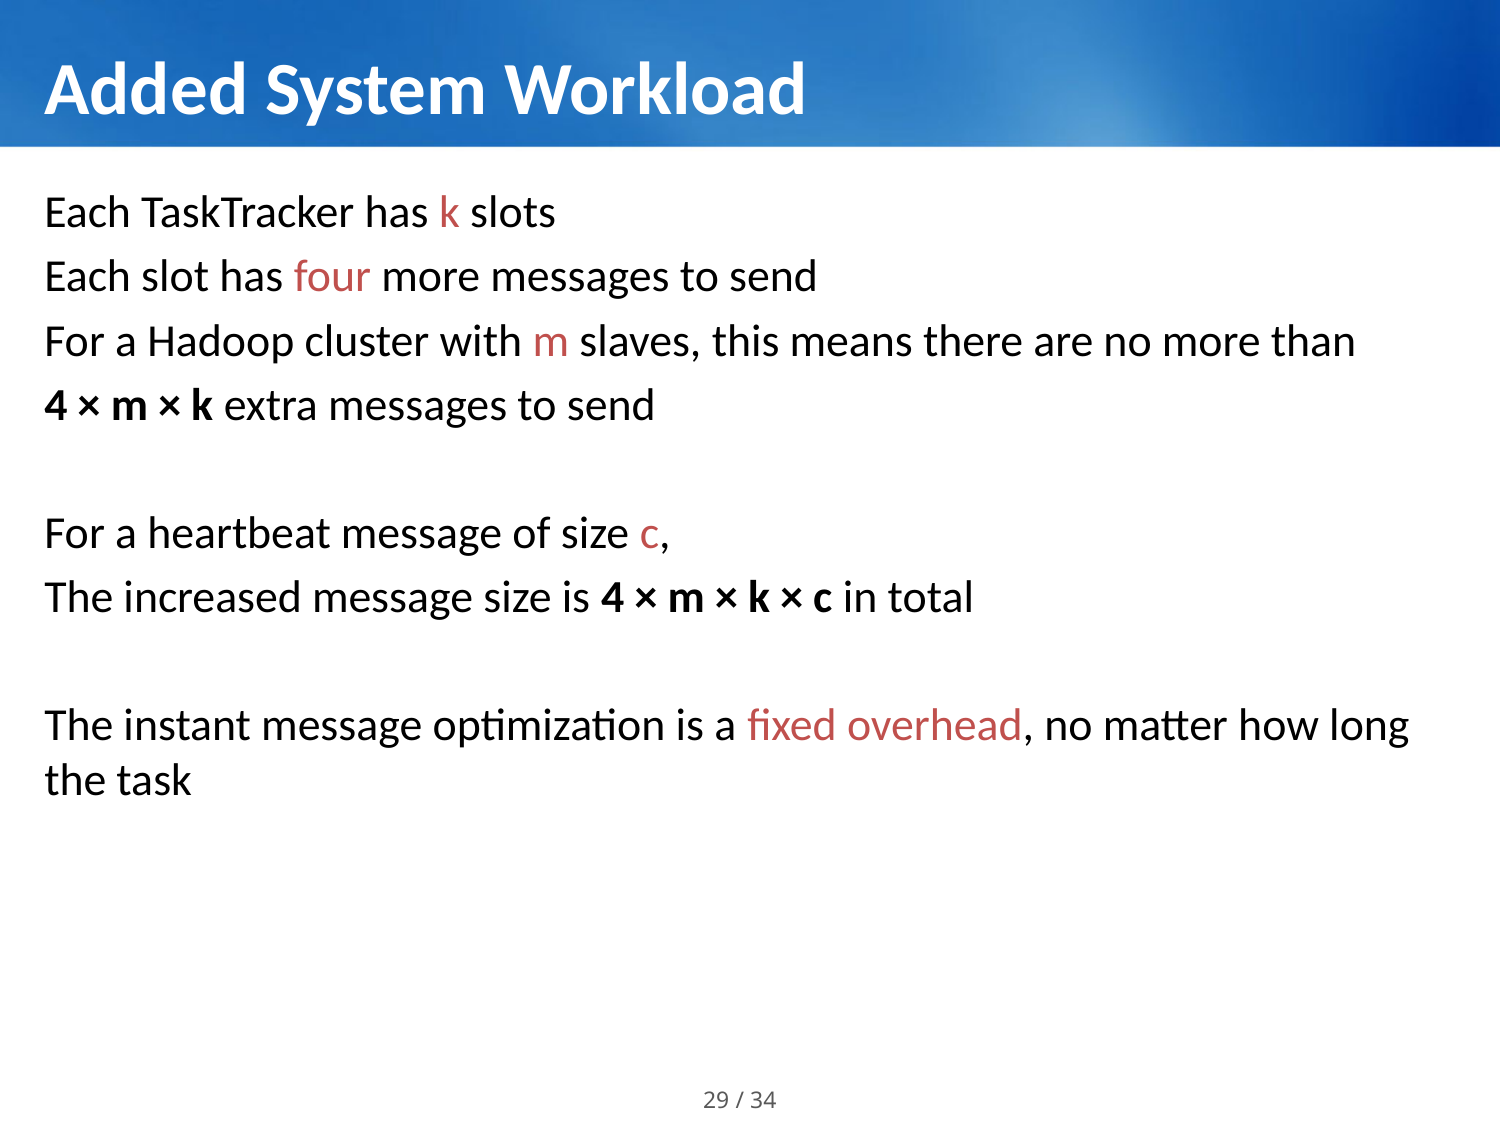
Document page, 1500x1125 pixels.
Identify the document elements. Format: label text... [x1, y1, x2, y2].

list Each TaskTracker has k slots Each slot has four more messages to send For a Hadoop cluster with m slaves, this means there are no more than 4 × m × k extra messages to send For a heartbeat message of size c, The increased message size is 4 × m × k × c in total The instant message optimization is a fixed overhead, no matter how long the task [29, 174, 1471, 1071]
picture [0, 0, 1500, 1125]
title Added System Workload [29, 19, 1471, 149]
